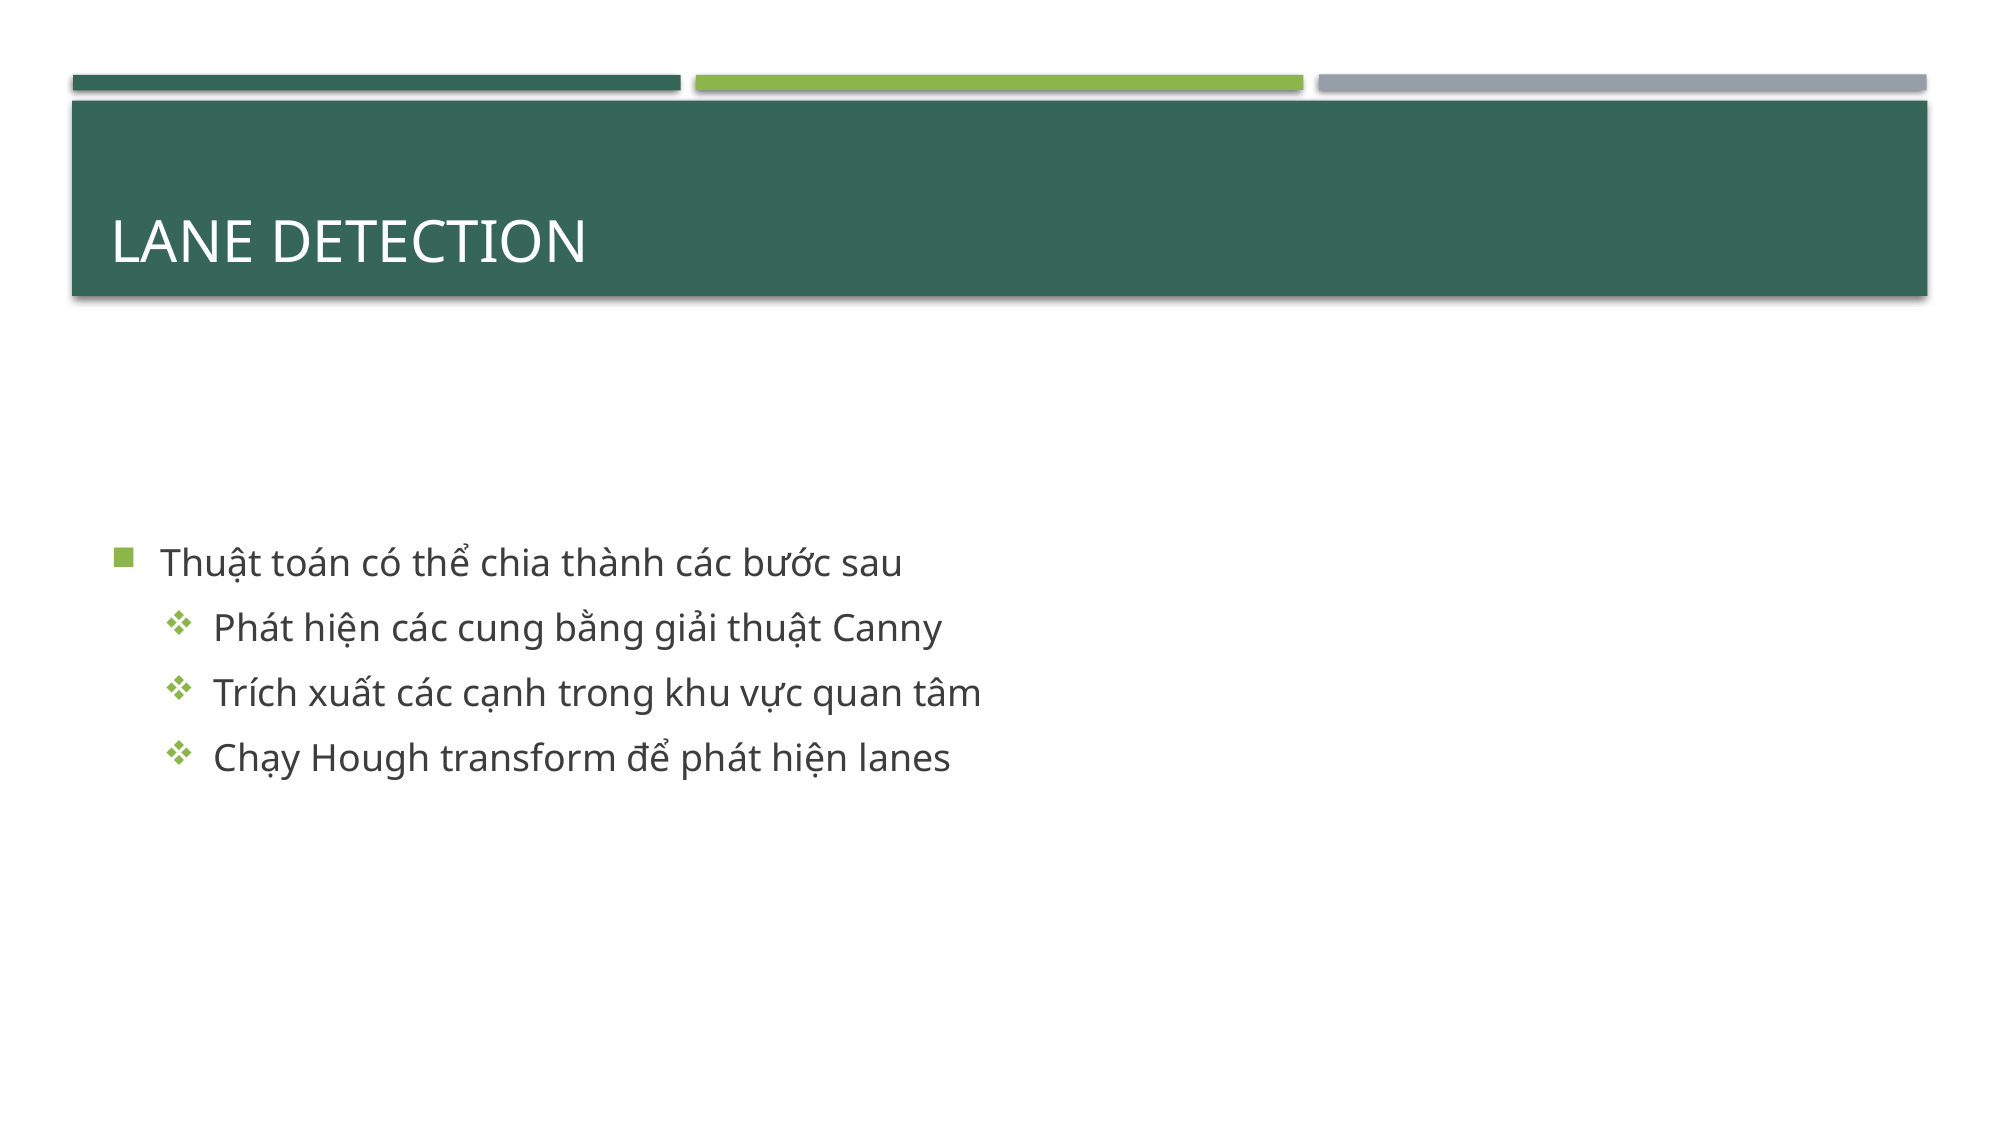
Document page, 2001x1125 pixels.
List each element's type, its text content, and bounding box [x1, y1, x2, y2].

title Lane Detection [95, 115, 1905, 282]
list Thuật toán có thể chia thành các bước sau Phát hiện các cung bằng giải thuật Canny Trích xuất các cạnh trong khu vực quan tâm Chạy Hough transform để phát hiện lanes [95, 357, 1905, 962]
